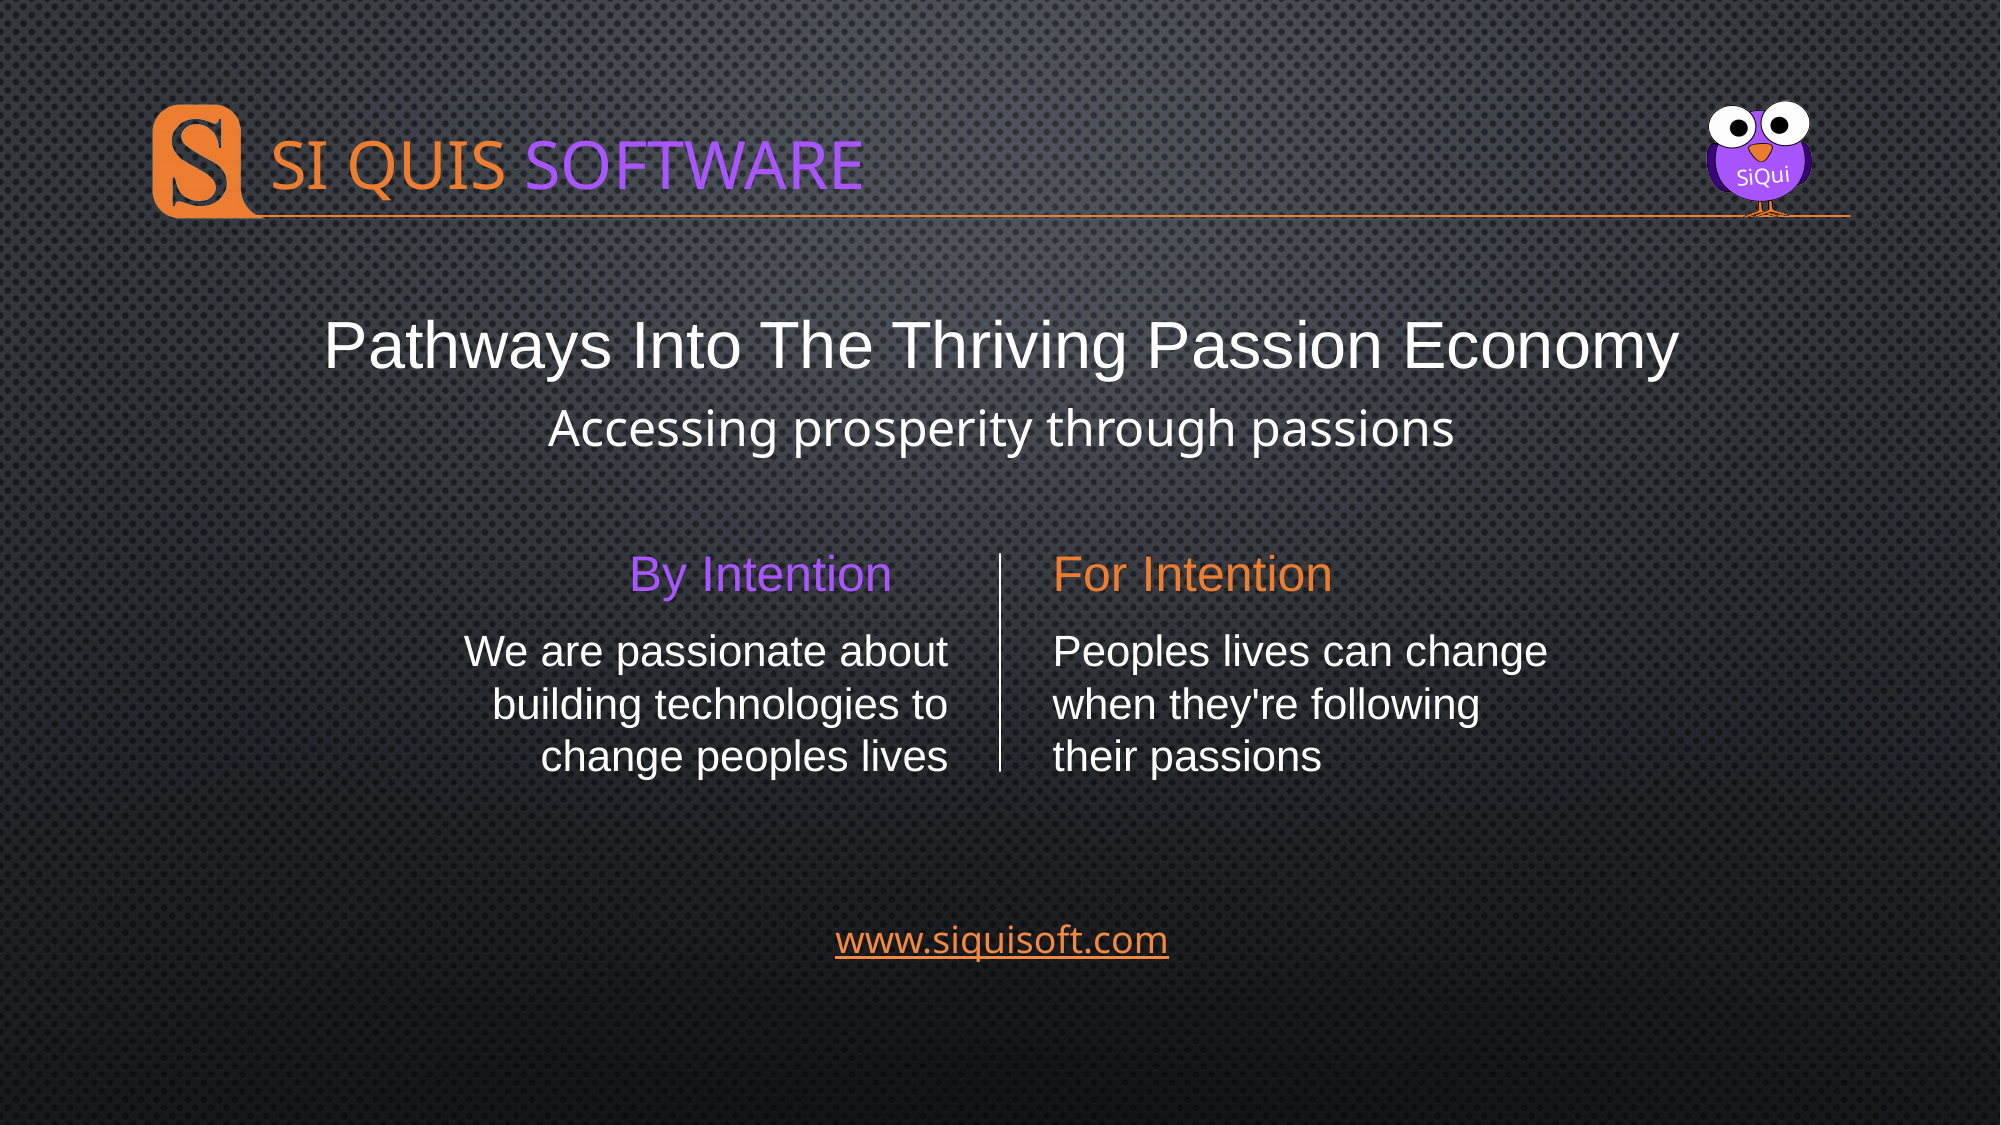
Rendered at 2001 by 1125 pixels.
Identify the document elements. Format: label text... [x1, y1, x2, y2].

picture [1699, 93, 1819, 224]
picture [149, 102, 268, 221]
subtitle By Intention We are passionate about building technologies to change peoples lives [336, 534, 964, 863]
text_box Si Quis Software [268, 110, 921, 215]
text_box For Intention Peoples lives can change when they're following their passions [1037, 534, 1722, 863]
text_box Pathways Into The Thriving Passion Economy [2, 293, 2000, 389]
text_box www.siquisoft.com [820, 908, 1185, 975]
text_box Accessing prosperity through passions [533, 389, 1472, 465]
